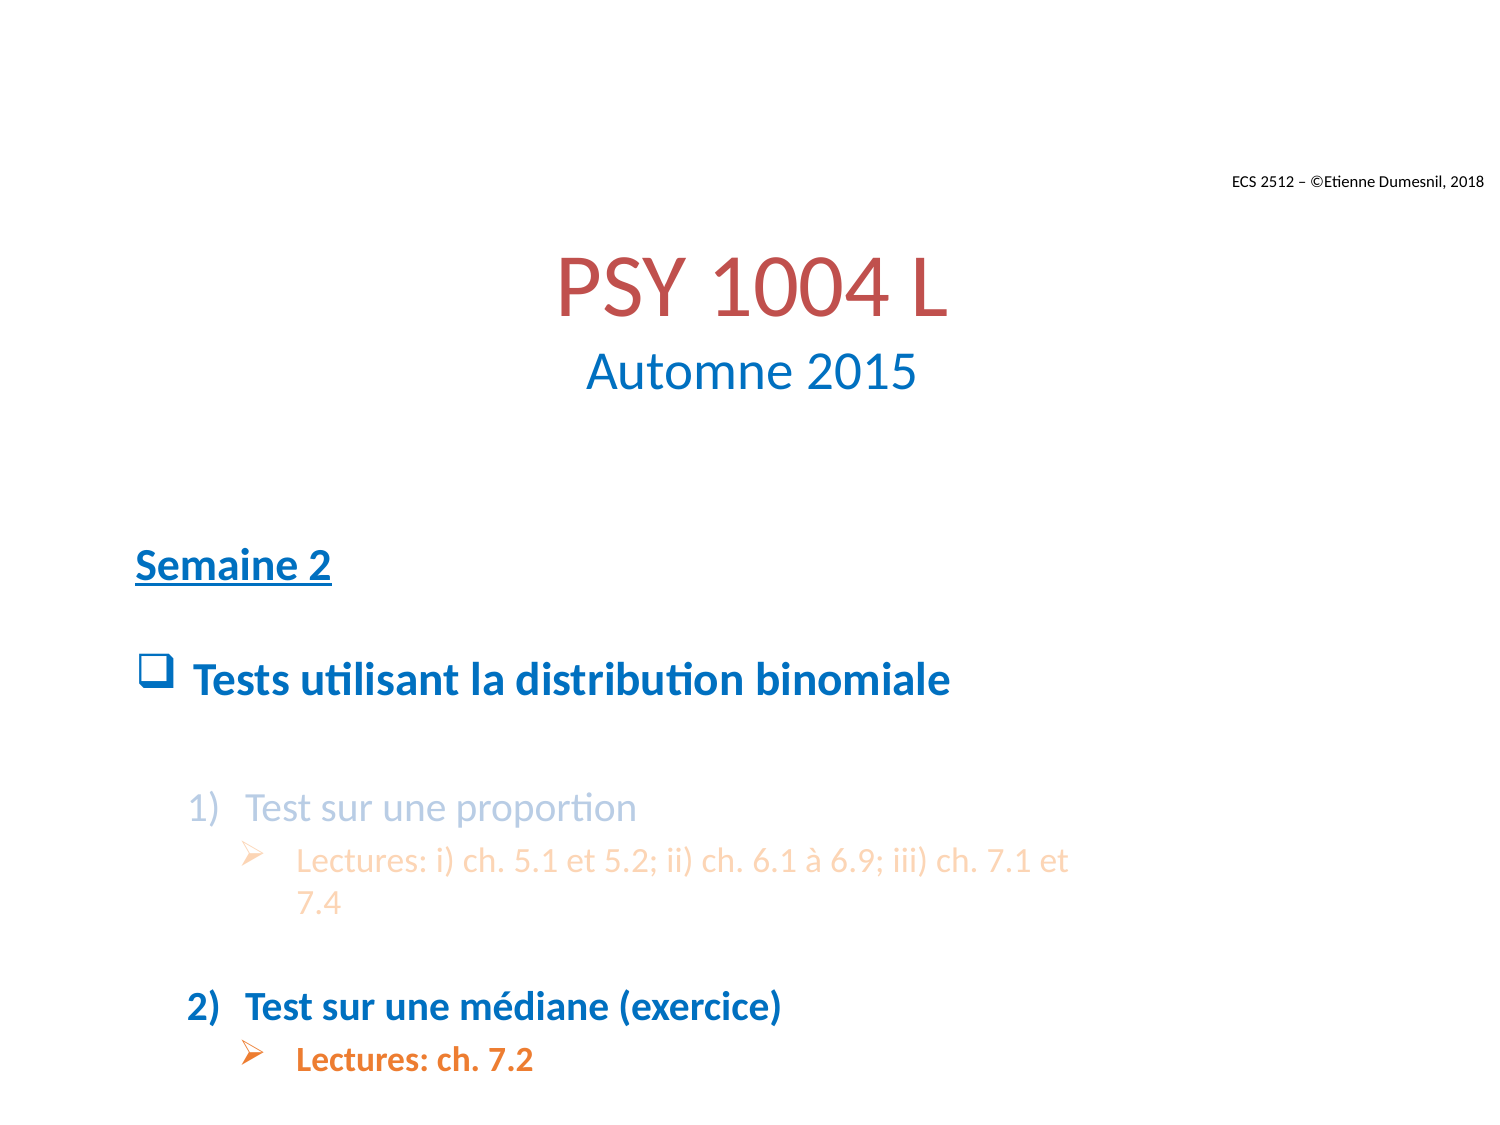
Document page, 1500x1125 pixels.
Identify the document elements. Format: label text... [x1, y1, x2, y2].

title PSY 1004 L Automne 2015 [189, 217, 1315, 409]
subtitle Semaine 2 Tests utilisant la distribution binomiale Test sur une proportion Lectures: i) ch. 5.1 et 5.2; ii) ch. 6.1 à 6.9; iii) ch. 7.1 et 7.4 Test sur une médiane (exercice) Lectures: ch. 7.2 [120, 527, 1107, 1088]
